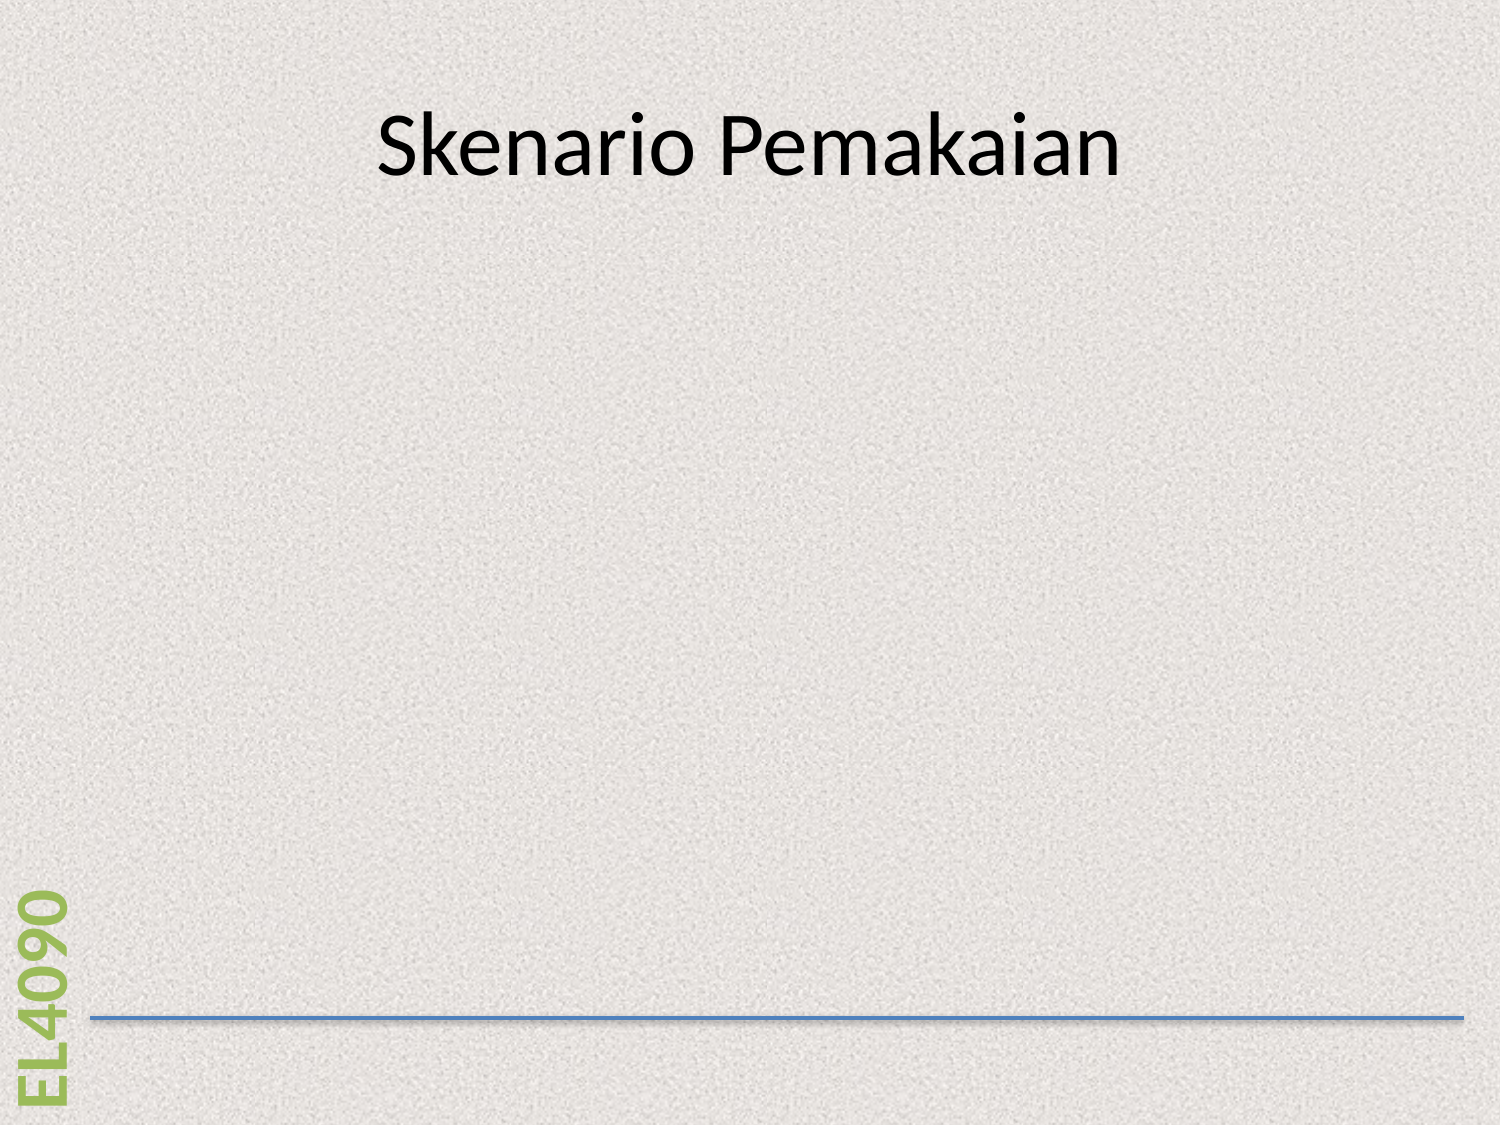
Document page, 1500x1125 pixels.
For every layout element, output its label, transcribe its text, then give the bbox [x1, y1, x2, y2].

title Skenario Pemakaian [75, 45, 1425, 233]
